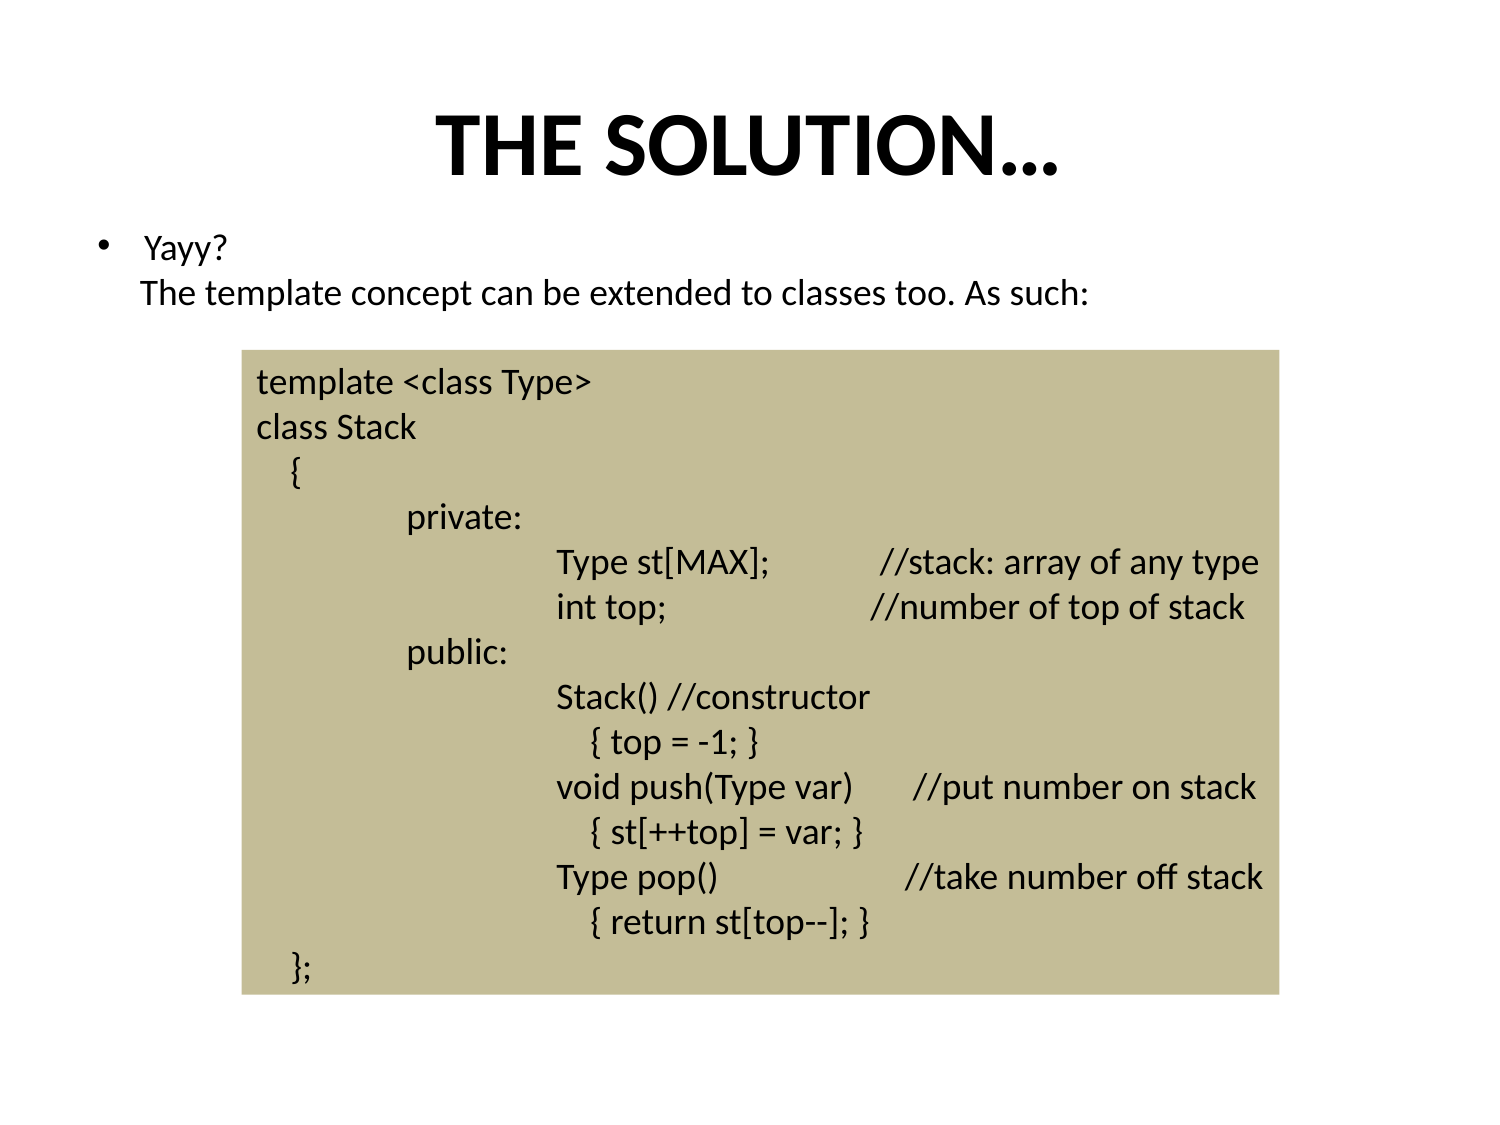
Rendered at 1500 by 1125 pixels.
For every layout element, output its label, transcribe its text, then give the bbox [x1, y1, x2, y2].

text_box Yayy? The template concept can be extended to classes too. As such: [82, 215, 1106, 365]
text_box template <class Type> class Stack { private: Type st[MAX]; //stack: array of any type int top; //number of top of stack public: Stack() //constructor { top = -1; } void push(Type var) //put number on stack { st[++top] = var; } Type pop() //take number off stack { return st[top--]; } }; [241, 349, 1280, 995]
title THE SOLUTION… [75, 45, 1425, 233]
